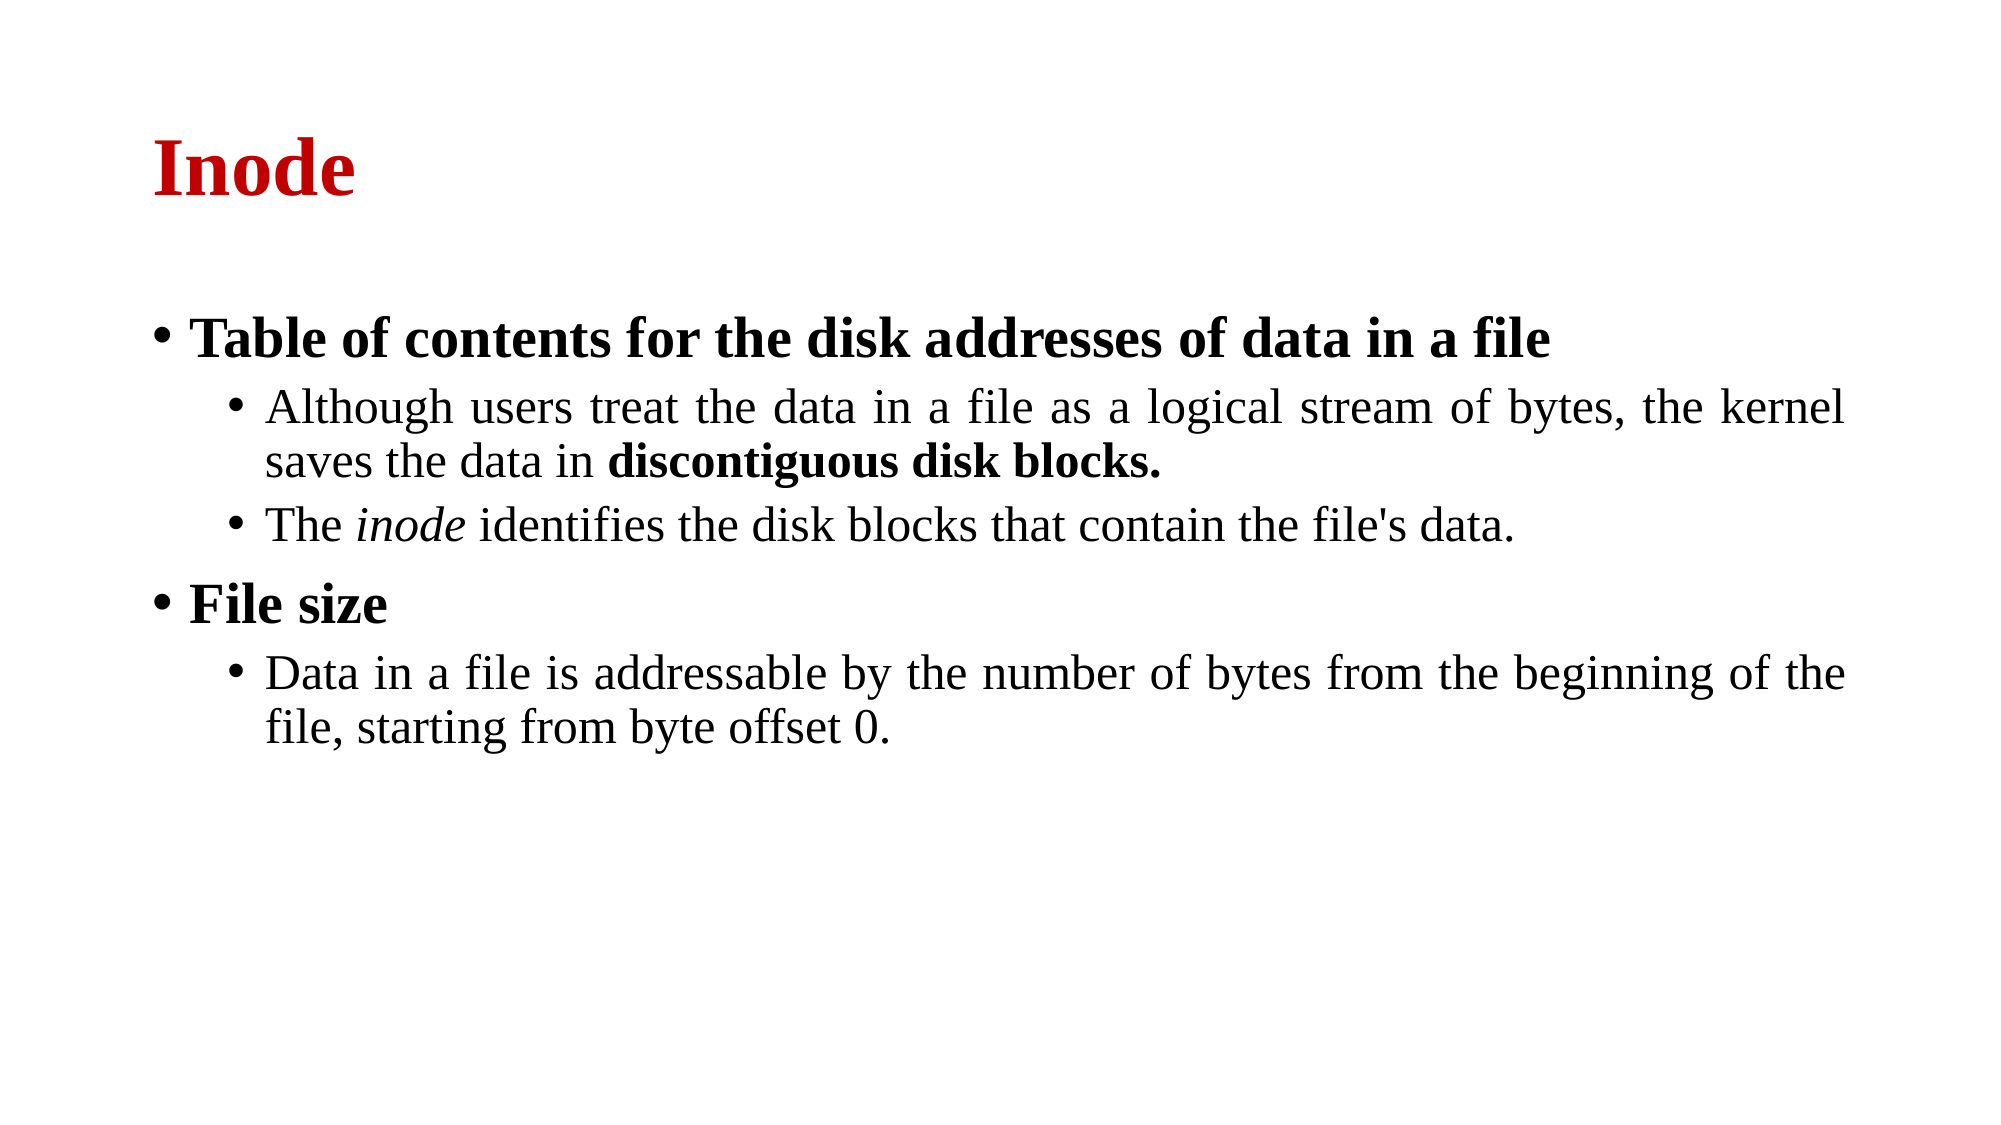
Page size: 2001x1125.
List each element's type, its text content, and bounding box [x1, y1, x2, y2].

list Table of contents for the disk addresses of data in a file Although users treat the data in a file as a logical stream of bytes, the kernel saves the data in discontiguous disk blocks. The inode identifies the disk blocks that contain the file's data. File size Data in a file is addressable by the number of bytes from the beginning of the file, starting from byte offset 0. [137, 299, 1863, 1014]
title Inode [137, 59, 1863, 278]
